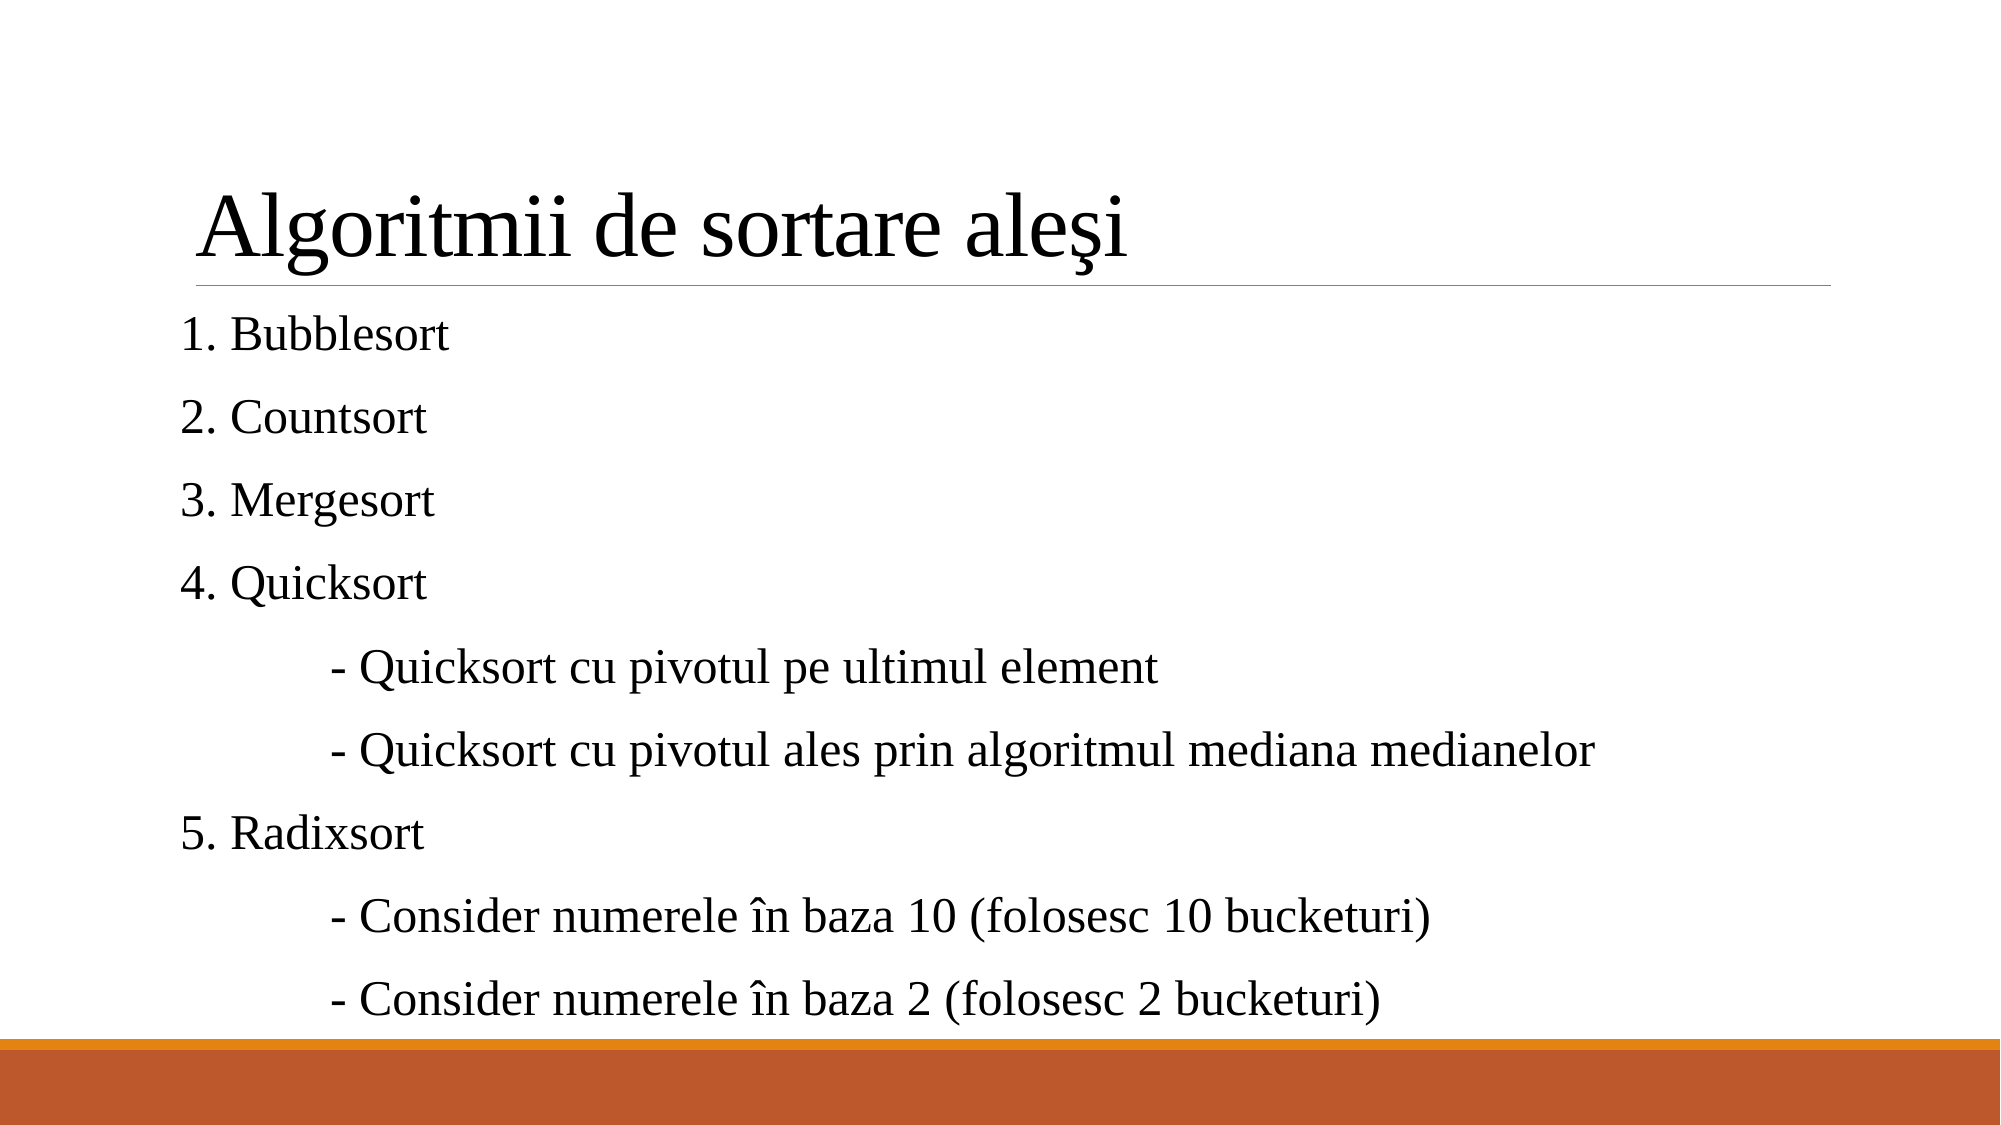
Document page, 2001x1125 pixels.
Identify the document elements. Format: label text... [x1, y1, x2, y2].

list 1. Bubblesort 2. Countsort 3. Mergesort 4. Quicksort - Quicksort cu pivotul pe ultimul element - Quicksort cu pivotul ales prin algoritmul mediana medianelor 5. Radixsort - Consider numerele în baza 10 (folosesc 10 bucketuri) - Consider numerele în baza 2 (folosesc 2 bucketuri) [180, 299, 1891, 1016]
title Algoritmii de sortare aleşi [180, 82, 1830, 283]
